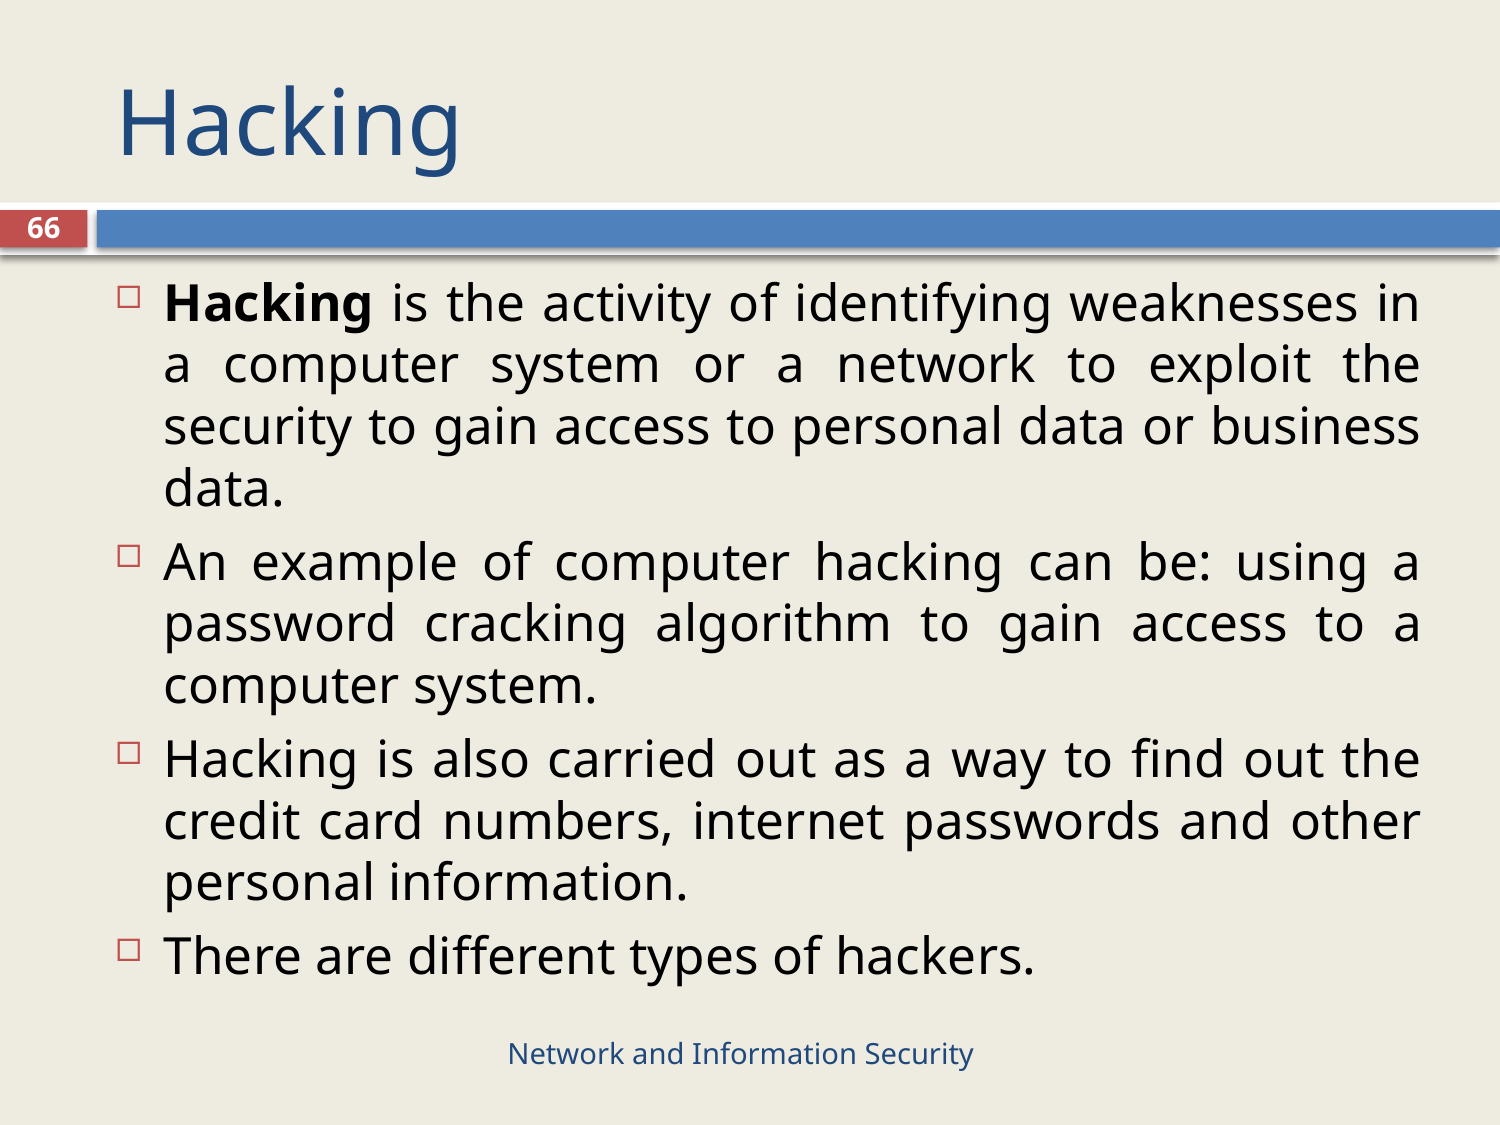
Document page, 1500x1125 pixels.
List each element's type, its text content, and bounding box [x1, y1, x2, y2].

title Hacking [100, 37, 1438, 200]
list Hacking is the activity of identifying weaknesses in a computer system or a network to exploit the security to gain access to personal data or business data. An example of computer hacking can be: using a password cracking algorithm to gain access to a computer system. Hacking is also carried out as a way to find out the credit card numbers, internet passwords and other personal information. There are different types of hackers. [100, 262, 1438, 1000]
footer Network and Information Security [99, 1024, 990, 1085]
slide_number 66 [0, 208, 88, 249]
